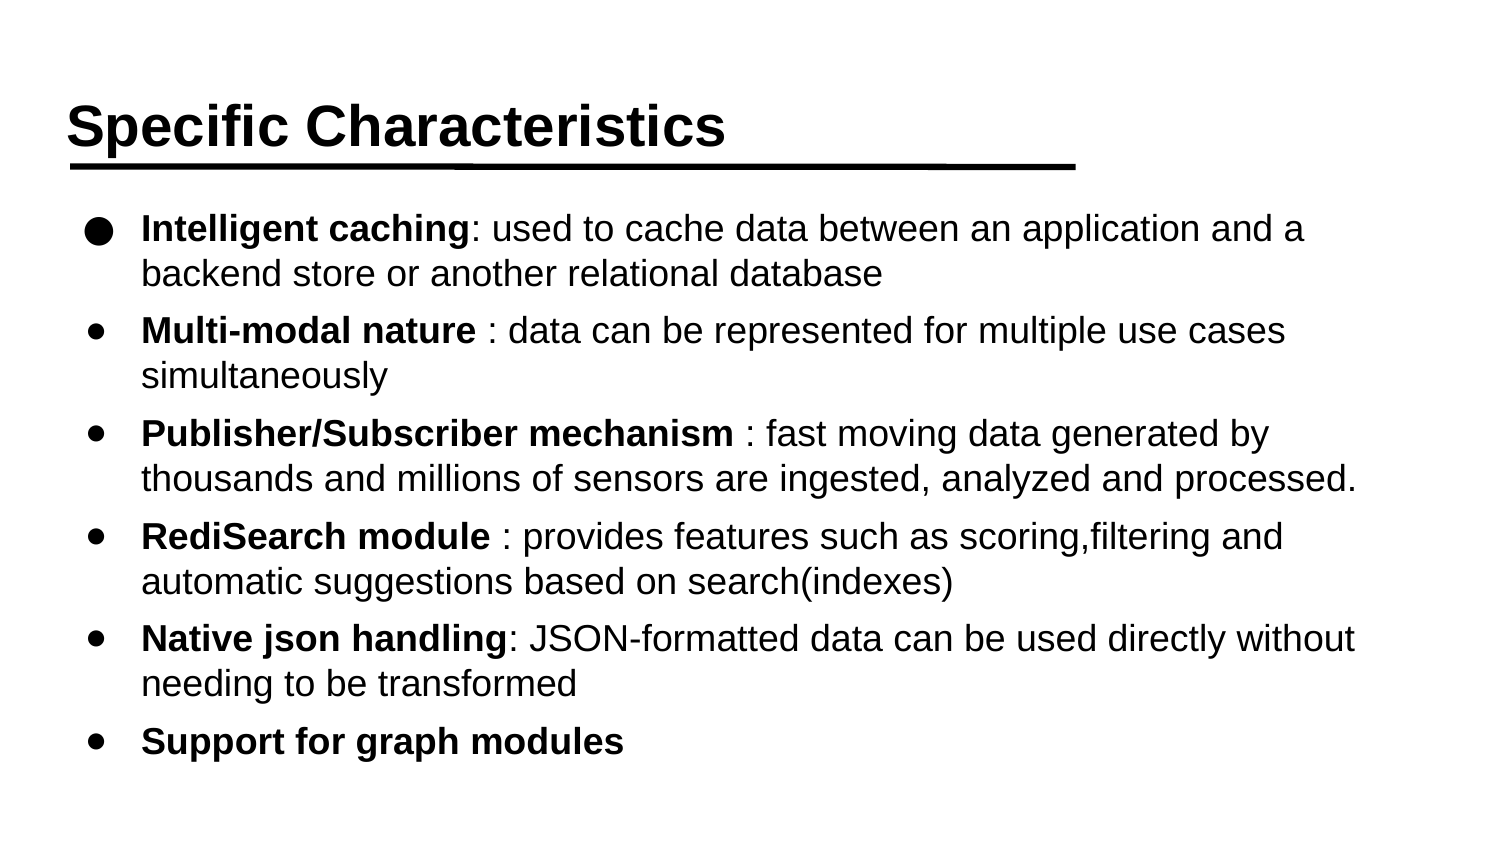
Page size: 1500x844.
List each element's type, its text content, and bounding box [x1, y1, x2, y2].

title Specific Characteristics [51, 72, 1449, 167]
list Intelligent caching: used to cache data between an application and a backend store or another relational database Multi-modal nature : data can be represented for multiple use cases simultaneously Publisher/Subscriber mechanism : fast moving data generated by thousands and millions of sensors are ingested, analyzed and processed. RediSearch module : provides features such as scoring,filtering and automatic suggestions based on search(indexes) Native json handling: JSON-formatted data can be used directly without needing to be transformed Support for graph modules [51, 189, 1449, 750]
